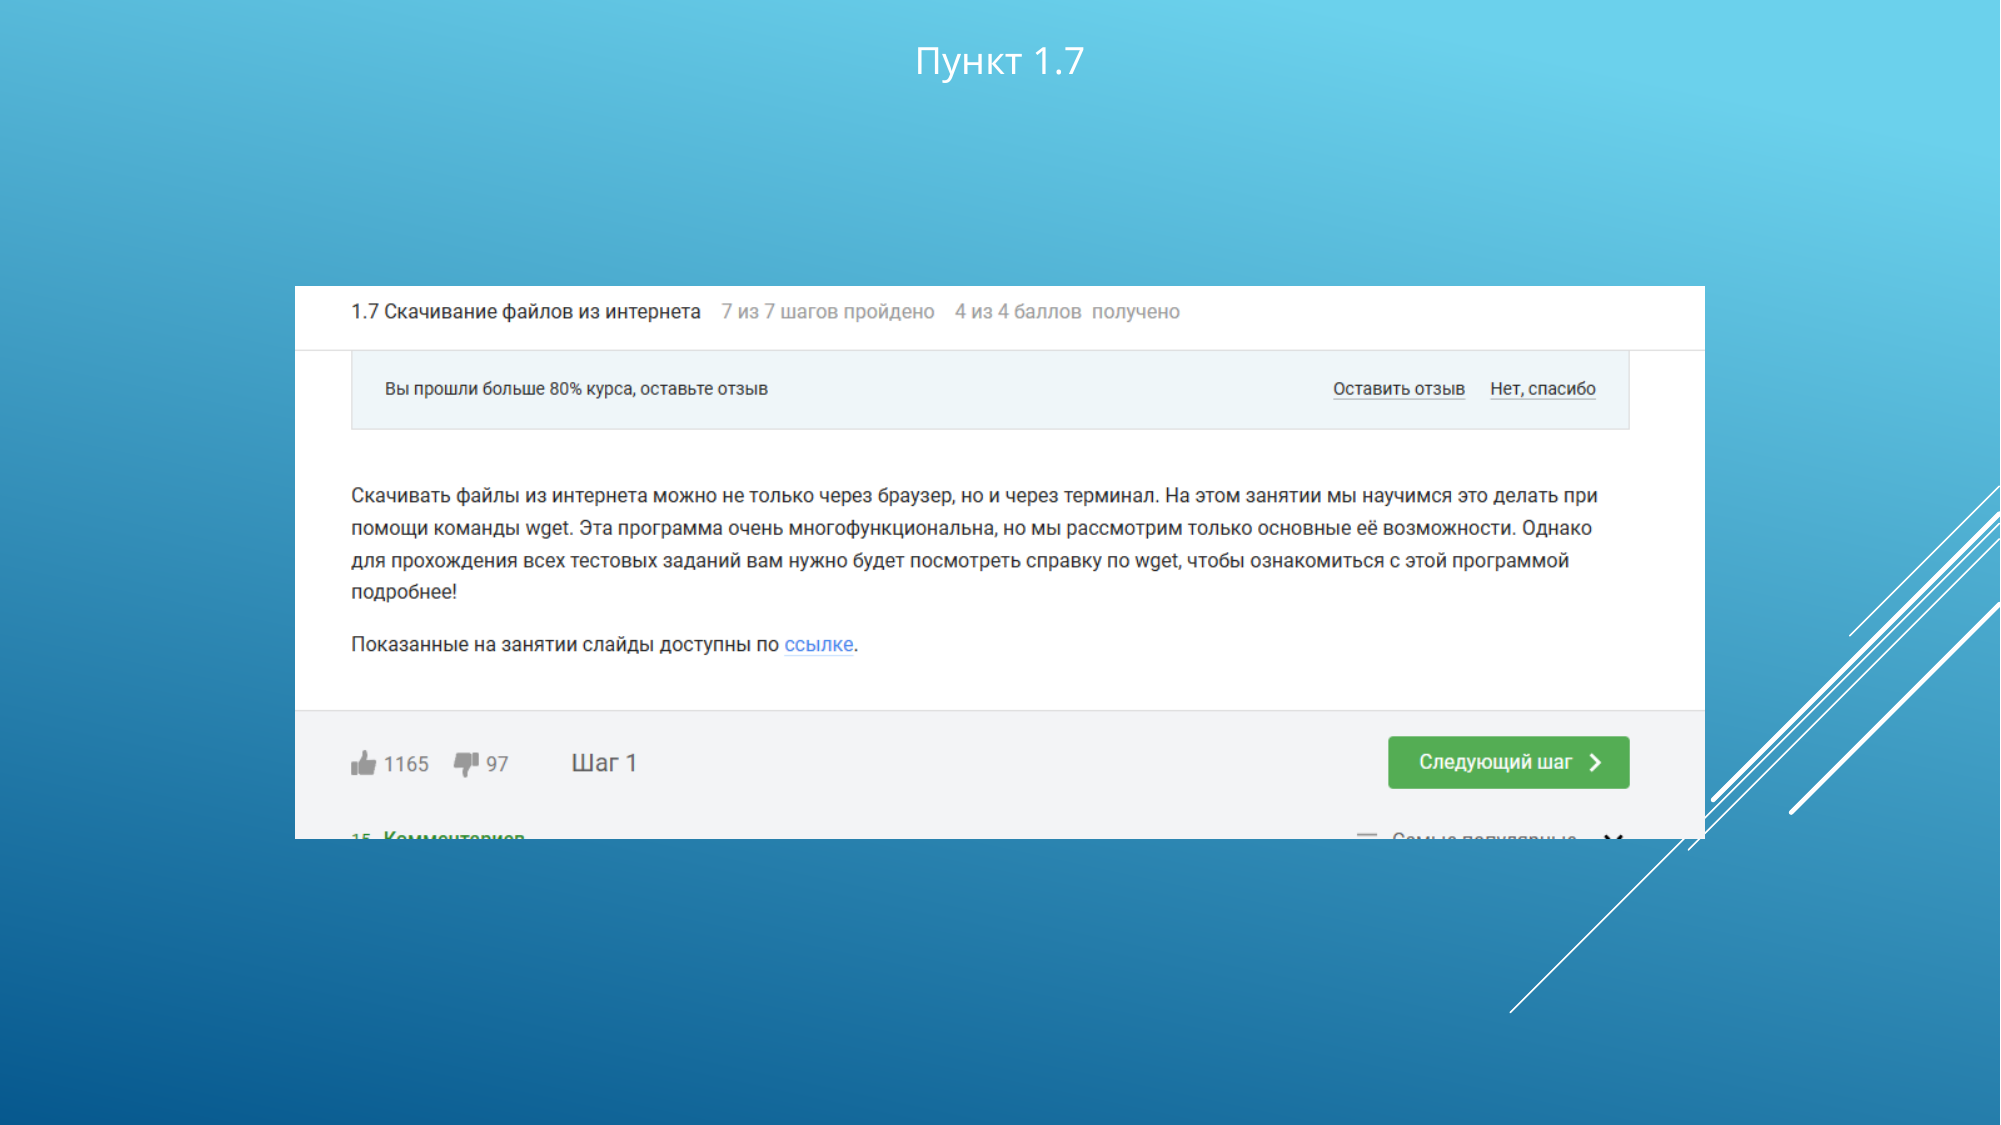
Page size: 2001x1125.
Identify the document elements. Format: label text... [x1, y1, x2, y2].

picture [295, 285, 1705, 839]
text_box Пункт 1.7 [439, 29, 1561, 90]
